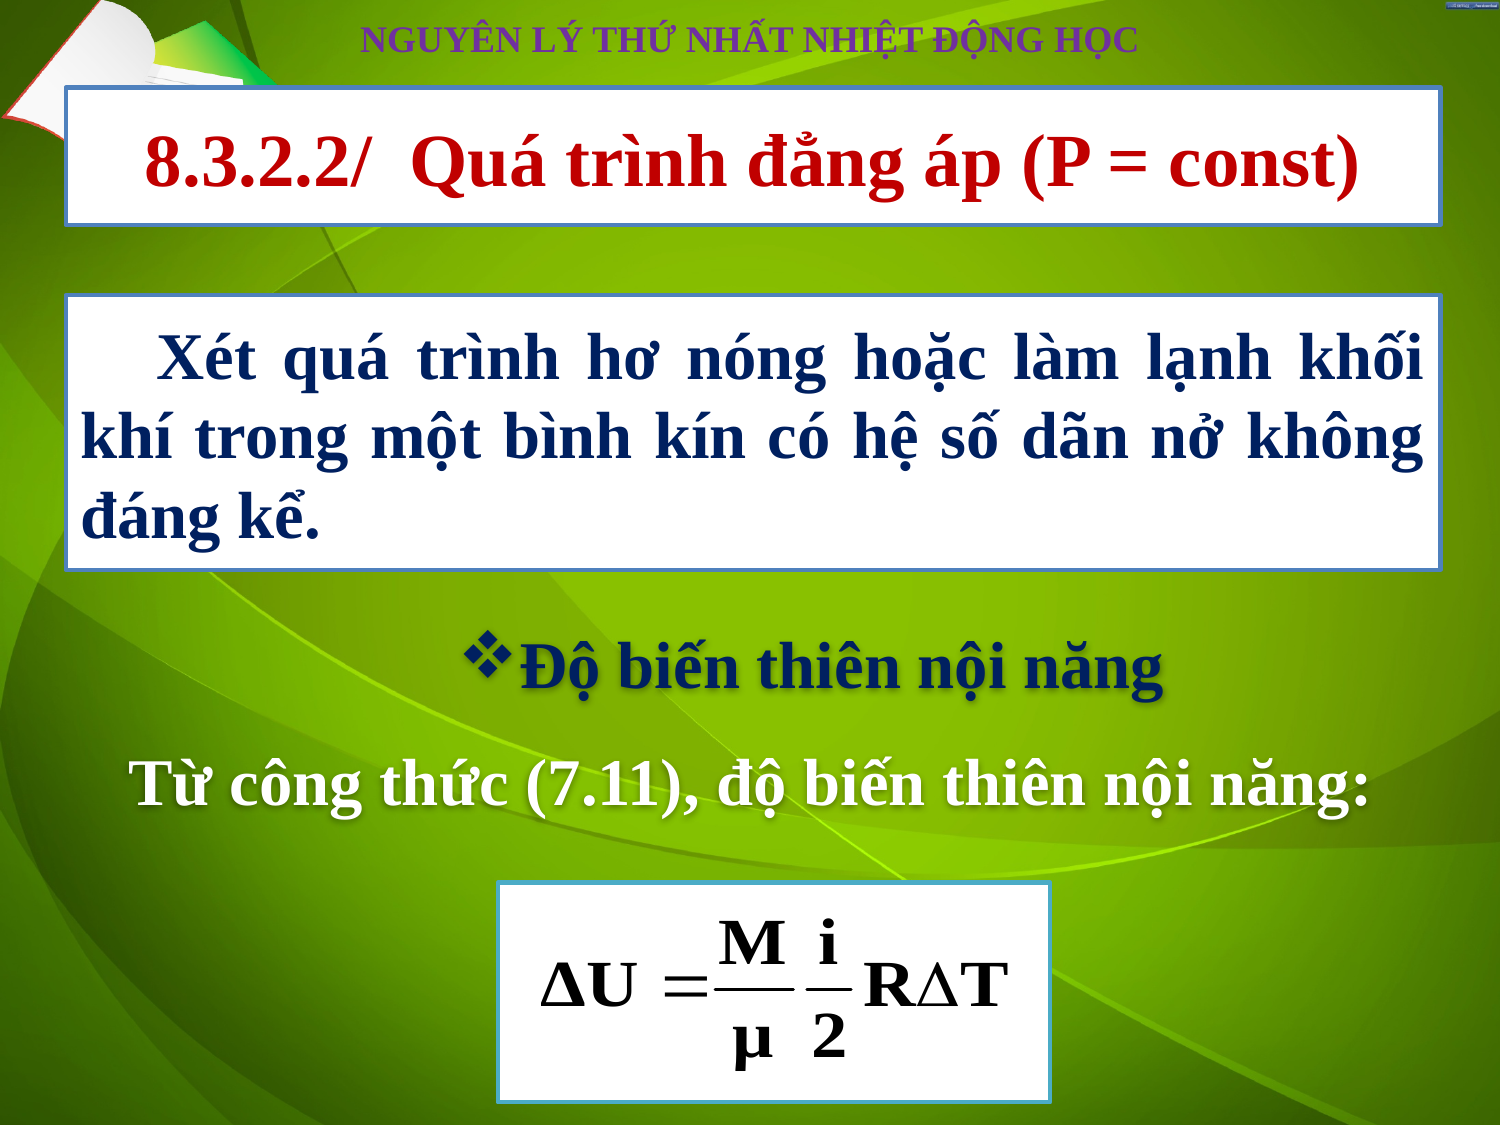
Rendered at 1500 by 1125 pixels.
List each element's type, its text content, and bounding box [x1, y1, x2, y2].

text_box 8.3.2.2/ Quá trình đẳng áp (P = const) [64, 85, 1443, 227]
text_box Từ công thức (7.11), độ biến thiên nội năng: [34, 714, 1453, 845]
text_box NGUYÊN LÝ THỨ NHẤT NHIỆT ĐỘNG HỌC [288, 0, 1500, 77]
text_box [497, 882, 1051, 1103]
picture [0, 0, 1500, 1125]
text_box Xét quá trình hơ nóng hoặc làm lạnh khối khí trong một bình kín có hệ số dãn nở không đáng kể. [64, 293, 1443, 572]
text_box Độ biến thiên nội năng [47, 590, 1466, 734]
